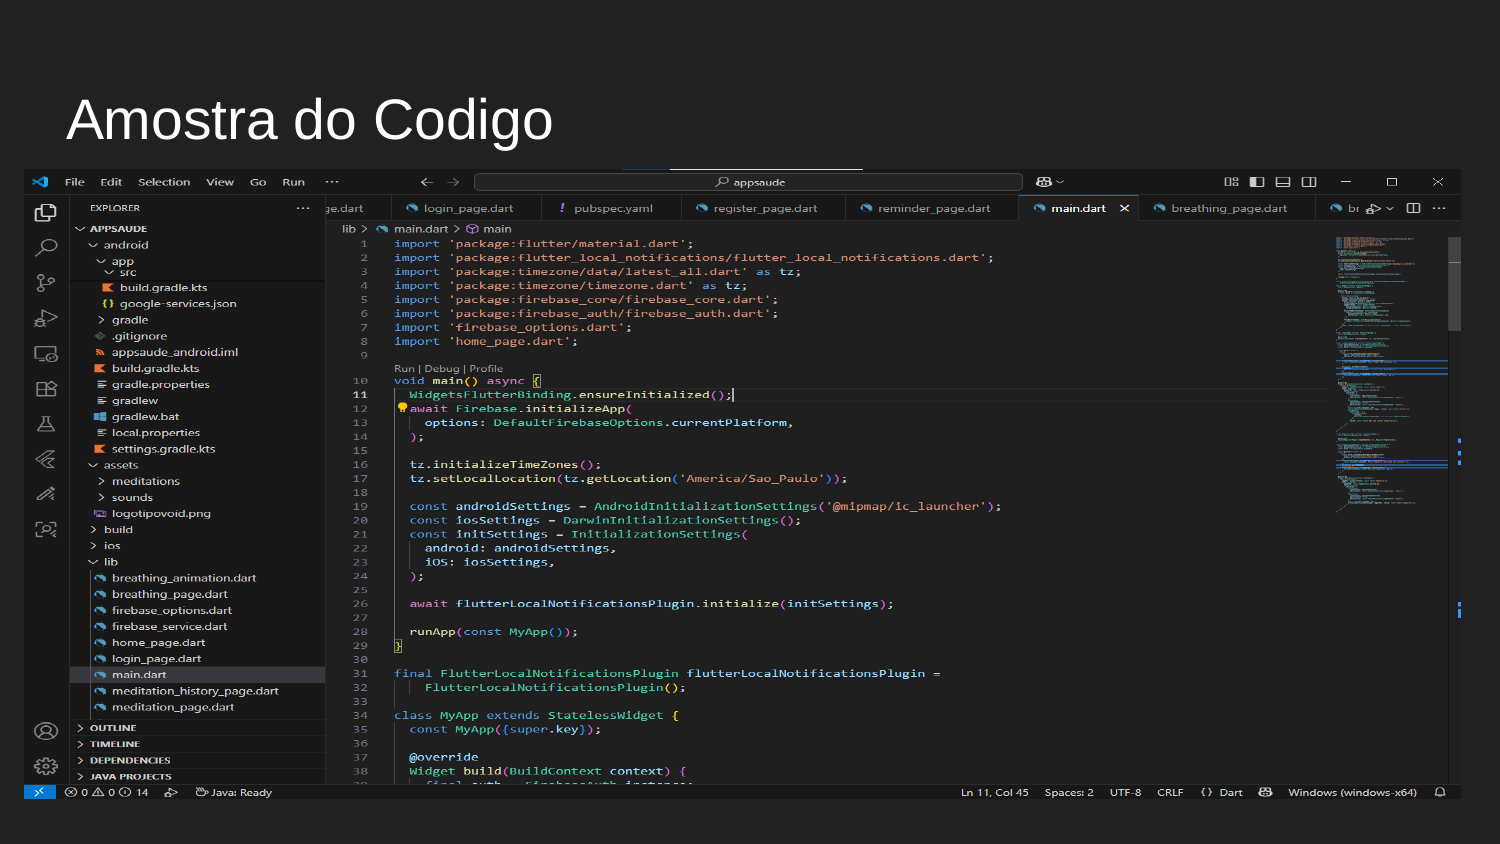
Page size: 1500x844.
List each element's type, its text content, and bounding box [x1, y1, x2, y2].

picture [24, 169, 1461, 799]
title Amostra do Codigo [51, 72, 1449, 167]
